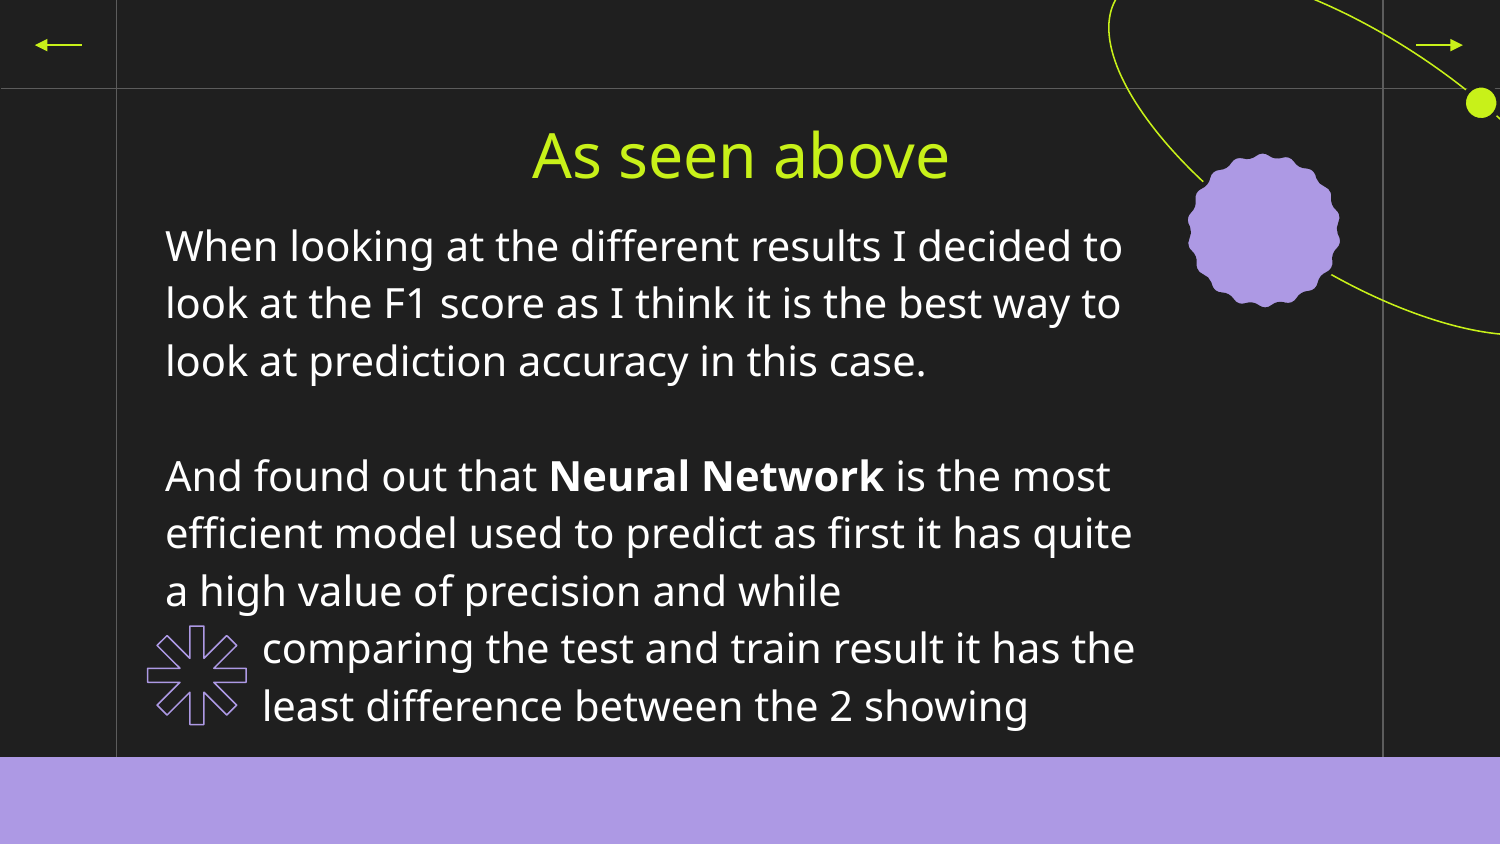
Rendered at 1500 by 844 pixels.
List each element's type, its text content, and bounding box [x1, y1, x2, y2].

text_box [147, 626, 247, 725]
subtitle When looking at the different results I decided to look at the F1 score as I think it is the best way to look at prediction accuracy in this case. And found out that Neural Network is the most efficient model used to predict as first it has quite a high value of precision and while comparing the test and train result it has the least difference between the 2 showing [150, 197, 1050, 296]
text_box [1055, 0, 1500, 412]
title As seen above [364, 90, 1050, 217]
